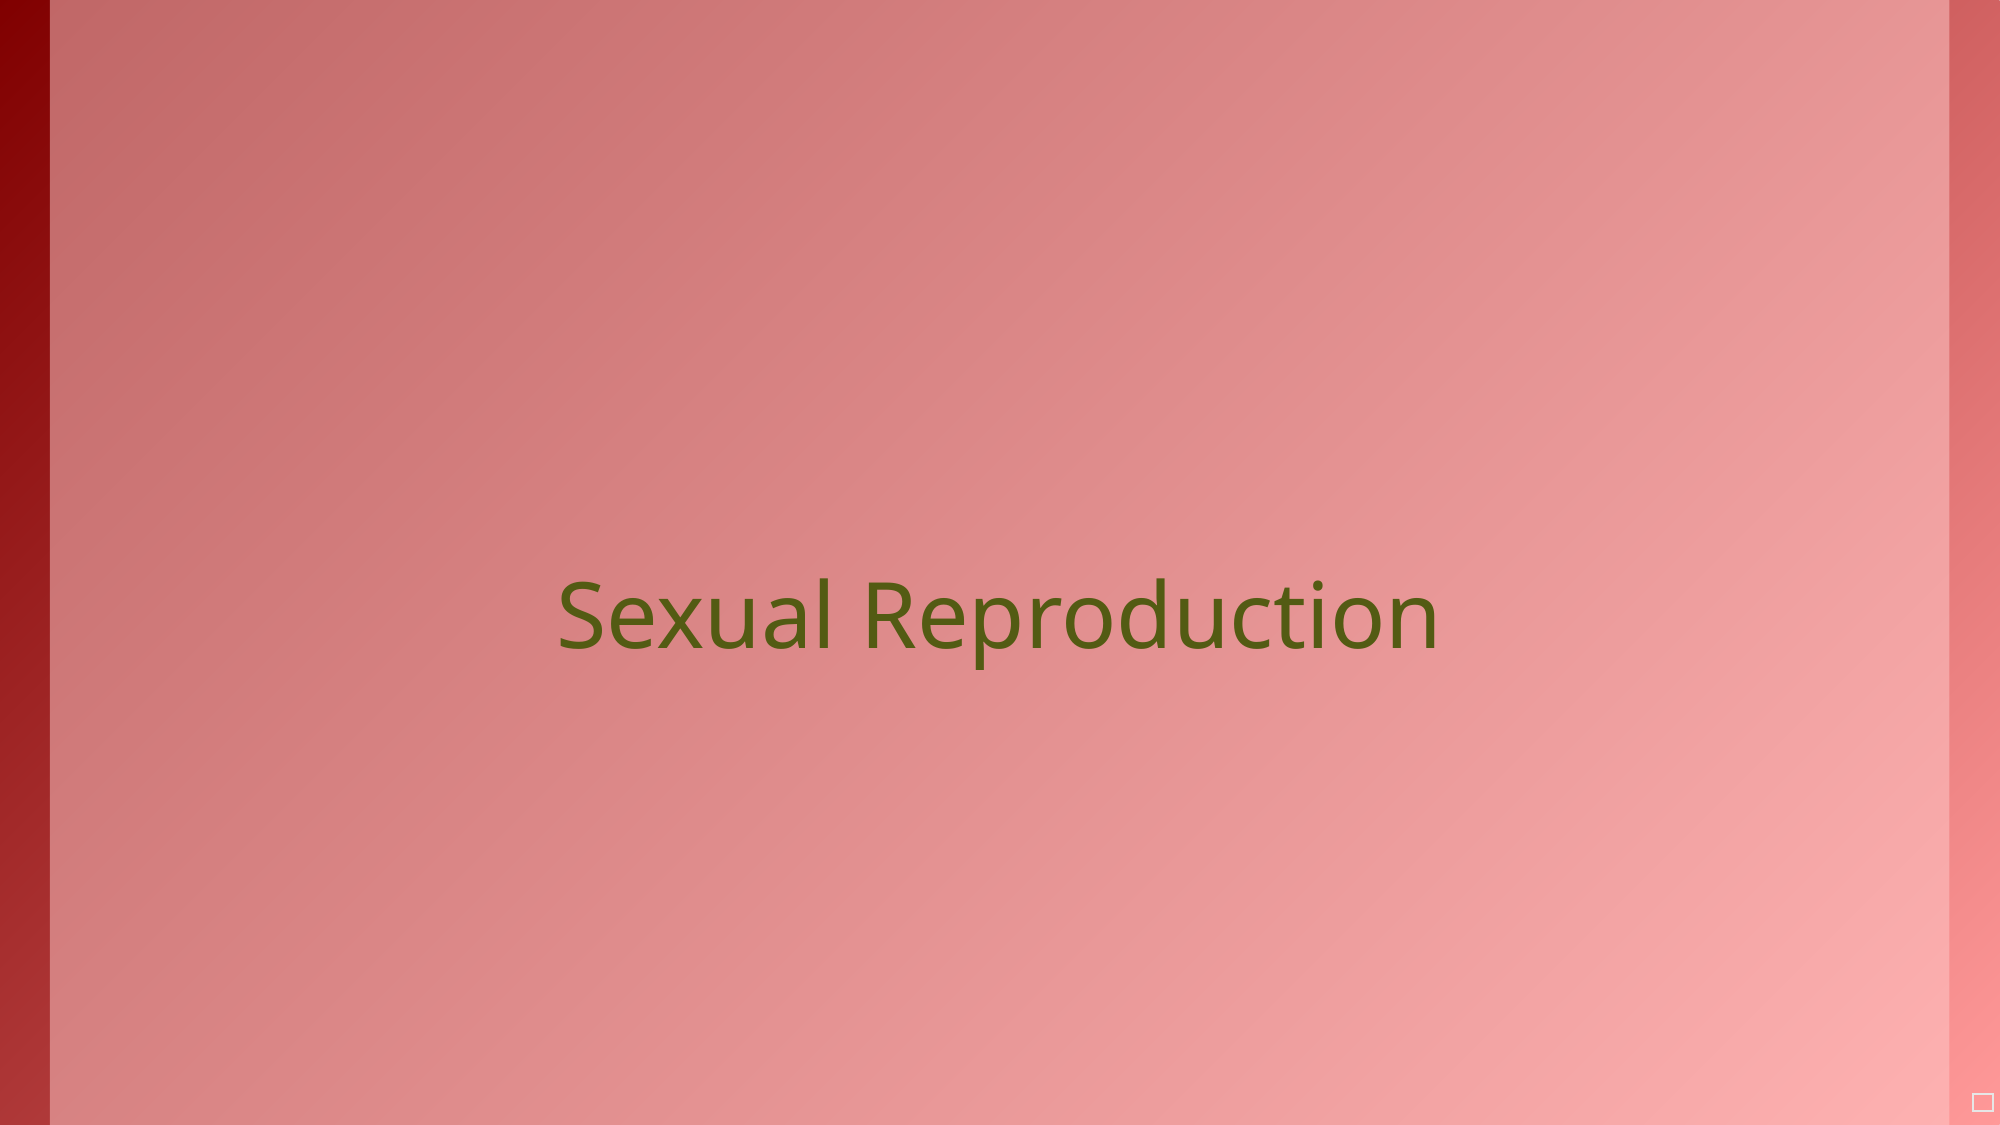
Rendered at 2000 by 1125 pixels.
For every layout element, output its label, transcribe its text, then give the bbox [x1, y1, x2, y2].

text_box [1972, 1093, 1994, 1112]
title Sexual Reproduction [166, 447, 1833, 678]
